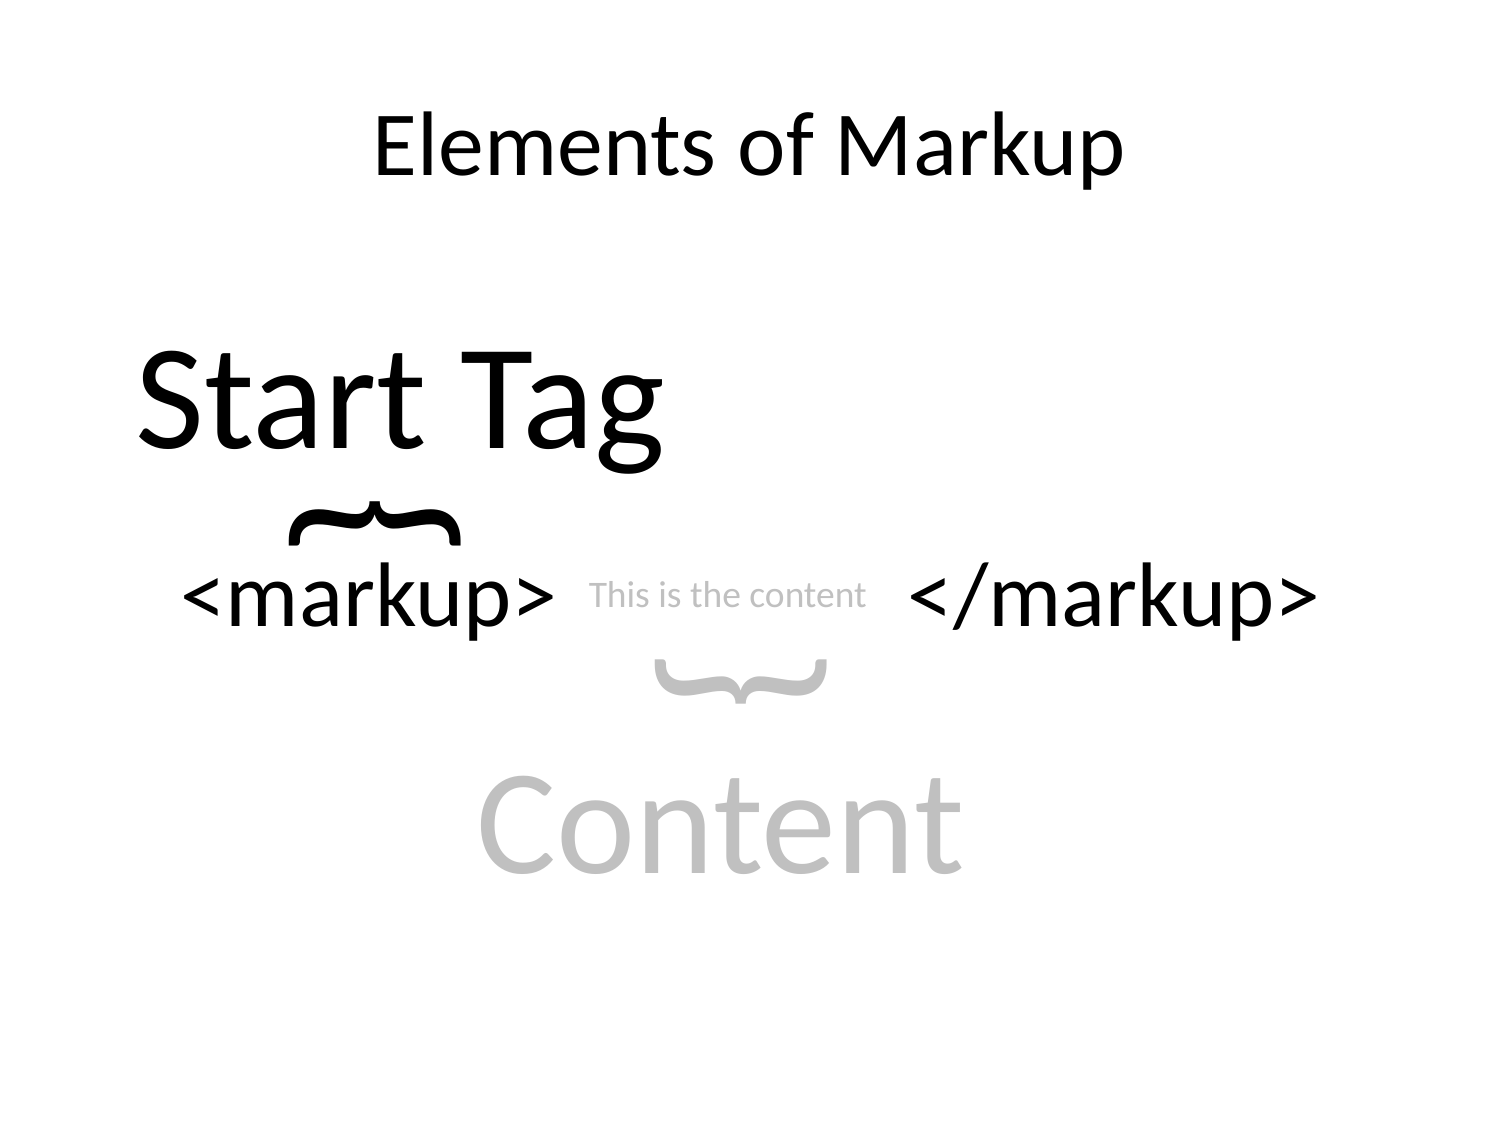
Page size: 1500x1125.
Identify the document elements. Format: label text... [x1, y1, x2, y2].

text_box This is the content [574, 562, 883, 623]
text_box Content [461, 716, 980, 911]
text_box </markup> [892, 527, 1336, 652]
text_box Start Tag [120, 290, 680, 486]
text_box { [253, 486, 525, 562]
text_box <markup> [165, 527, 573, 652]
text_box } [620, 633, 891, 716]
title Elements of Markup [75, 45, 1425, 233]
